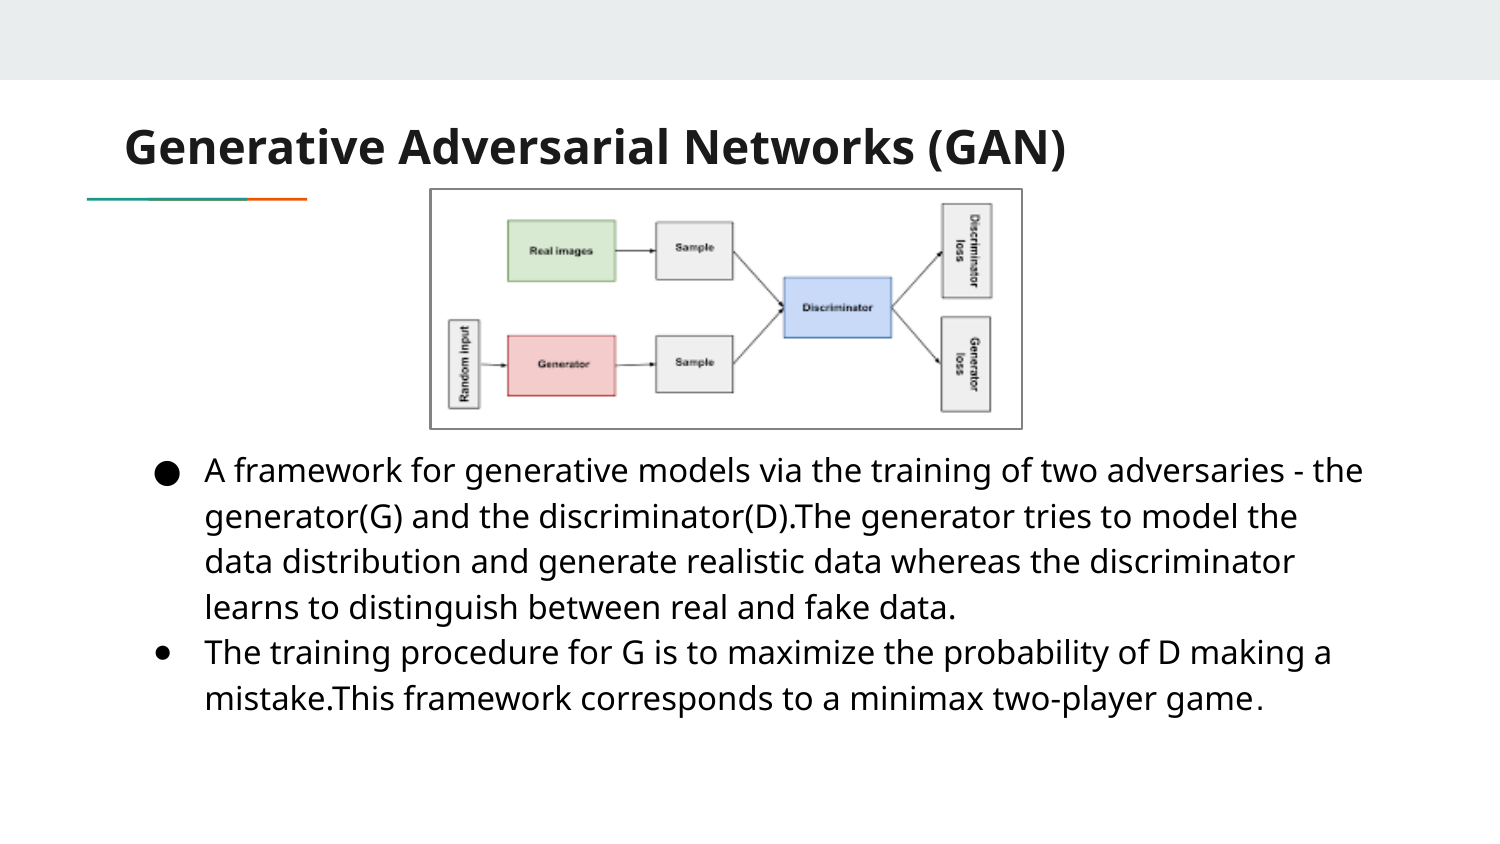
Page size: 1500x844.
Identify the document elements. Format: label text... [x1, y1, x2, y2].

picture [431, 189, 1021, 429]
title Generative Adversarial Networks (GAN) [109, 101, 1302, 190]
list A framework for generative models via the training of two adversaries - the generator(G) and the discriminator(D).The generator tries to model the data distribution and generate realistic data whereas the discriminator learns to distinguish between real and fake data. The training procedure for G is to maximize the probability of D making a mistake.This framework corresponds to a minimax two-player game. [119, 429, 1381, 805]
